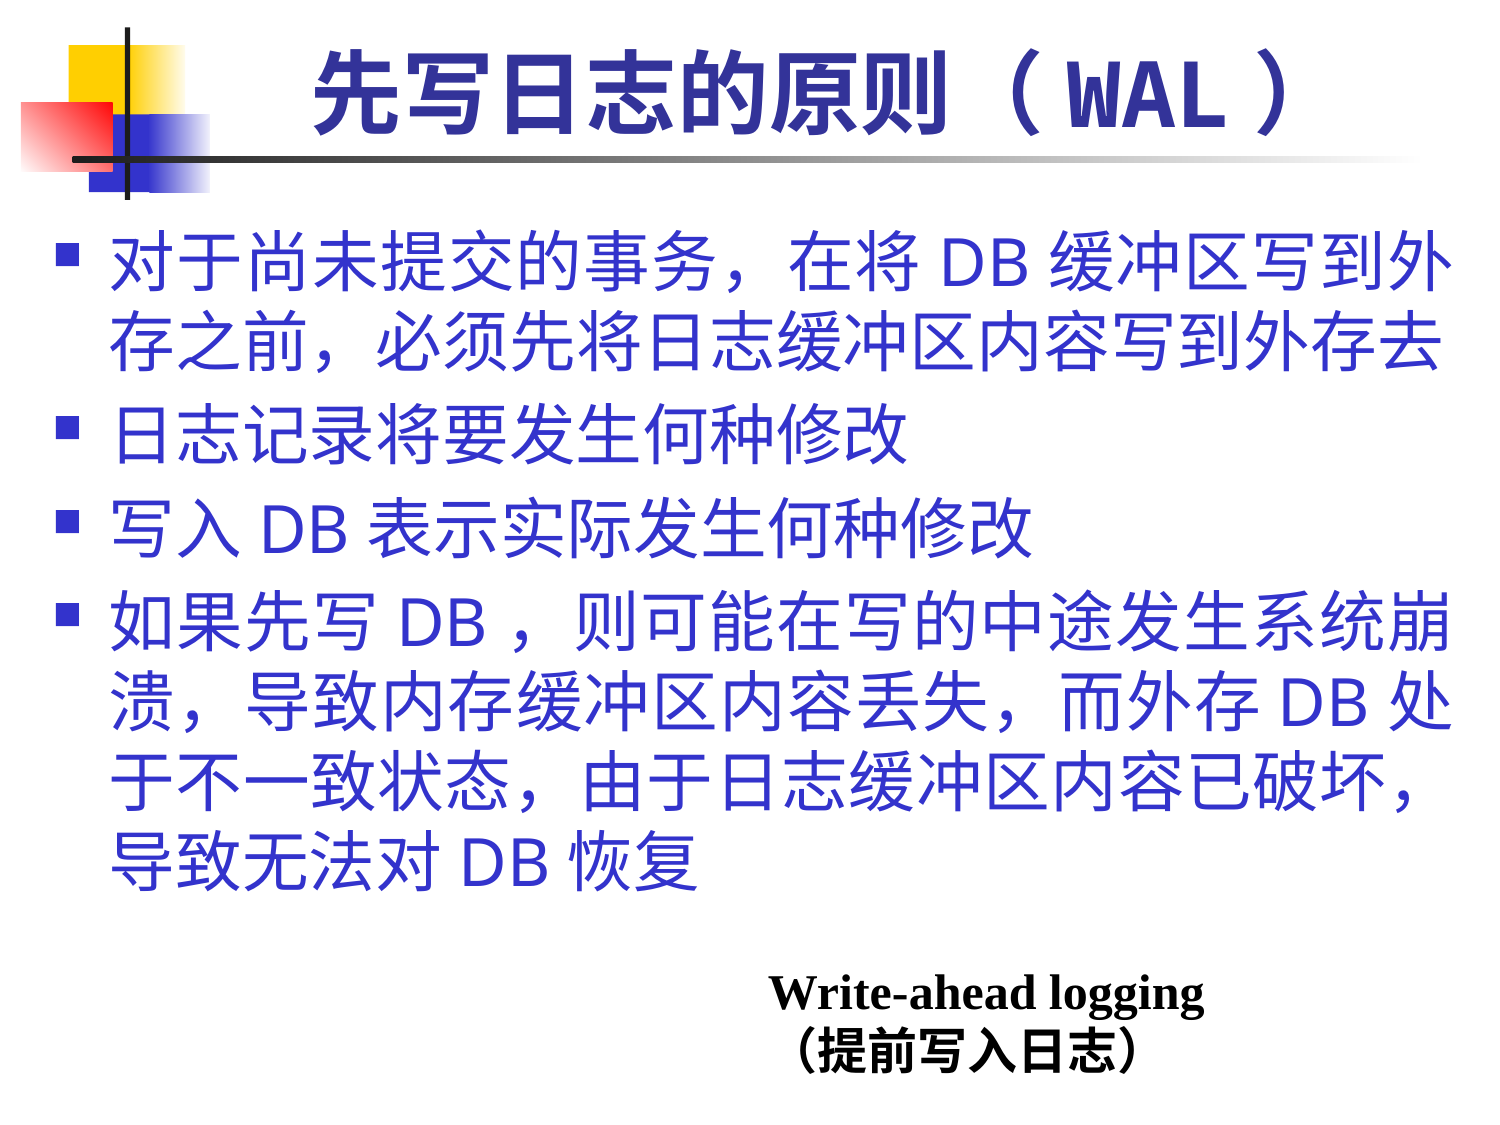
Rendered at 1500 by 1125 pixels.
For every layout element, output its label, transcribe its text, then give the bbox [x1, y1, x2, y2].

list 对于尚未提交的事务，在将DB缓冲区写到外存之前，必须先将日志缓冲区内容写到外存去 日志记录将要发生何种修改 写入DB表示实际发生何种修改 如果先写DB，则可能在写的中途发生系统崩溃，导致内存缓冲区内容丢失，而外存DB处于不一致状态，由于日志缓冲区内容已破坏，导致无法对DB恢复 [37, 212, 1470, 1088]
text_box Write-ahead logging （提前写入日志） [753, 952, 1247, 1087]
title 先写日志的原则（WAL） [188, 27, 1468, 154]
